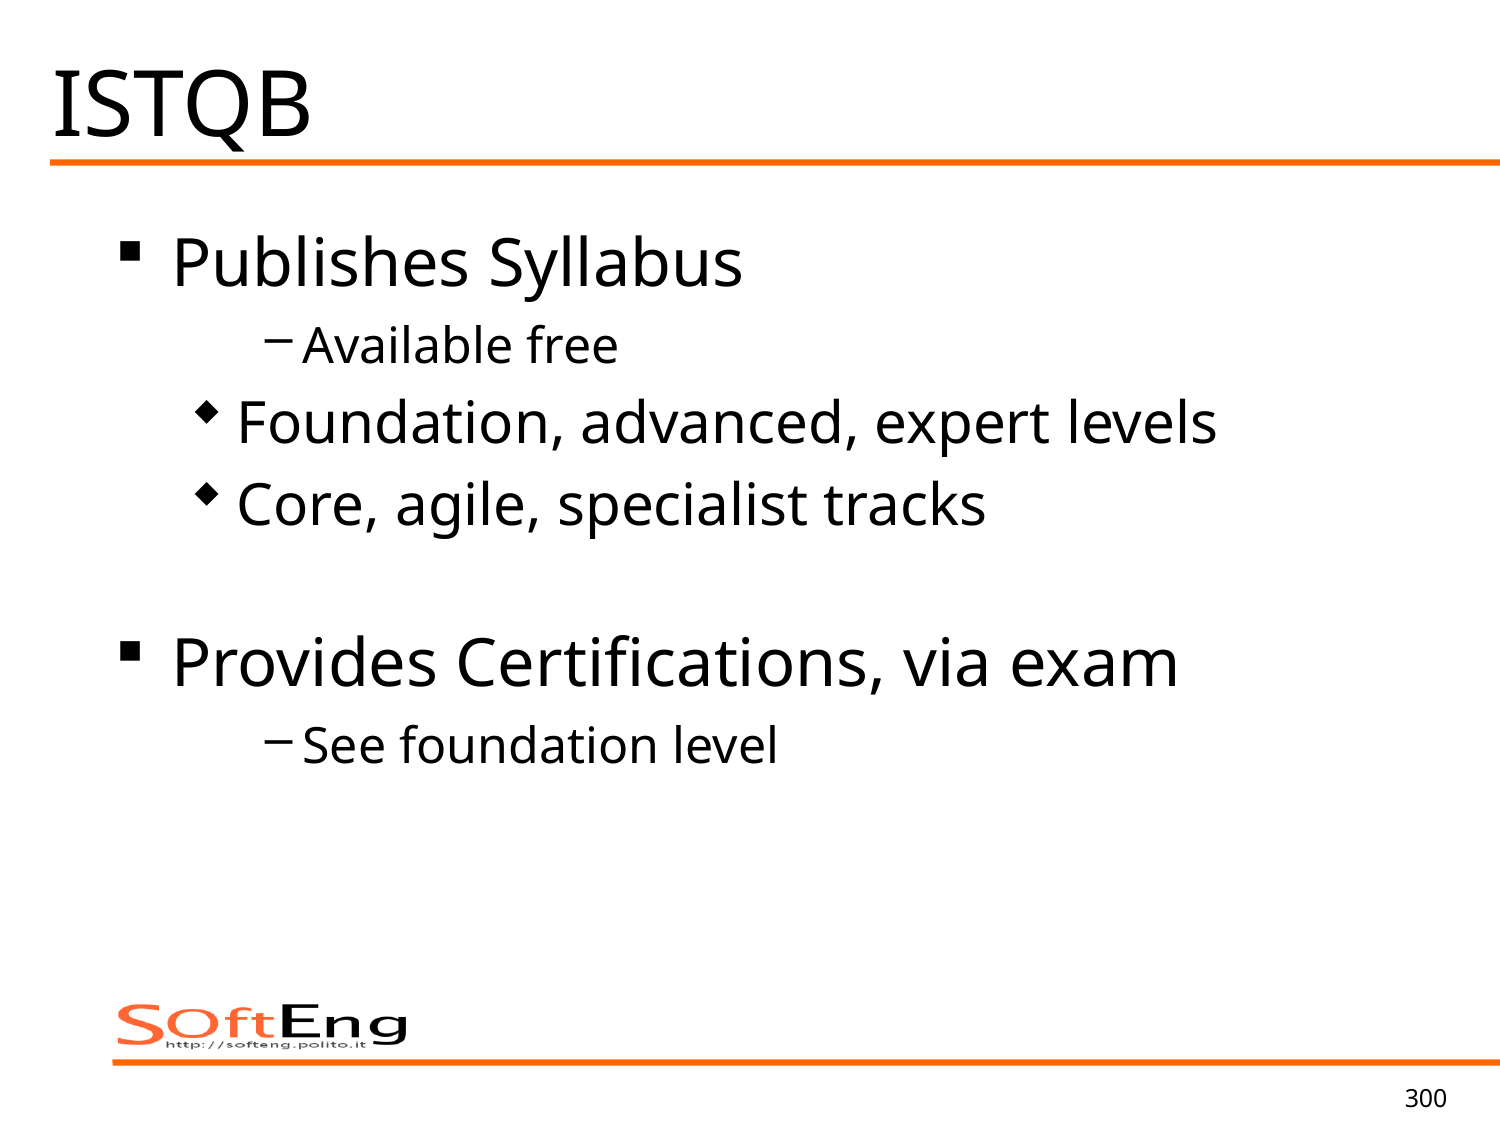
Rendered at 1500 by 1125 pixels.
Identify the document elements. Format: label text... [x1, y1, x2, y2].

title ISTQB [37, 24, 1450, 175]
slide_number 300 [1237, 1074, 1463, 1125]
picture [112, 1000, 413, 1056]
list Publishes Syllabus Available free Foundation, advanced, expert levels Core, agile, specialist tracks Provides Certifications, via exam See foundation level [99, 212, 1450, 1000]
